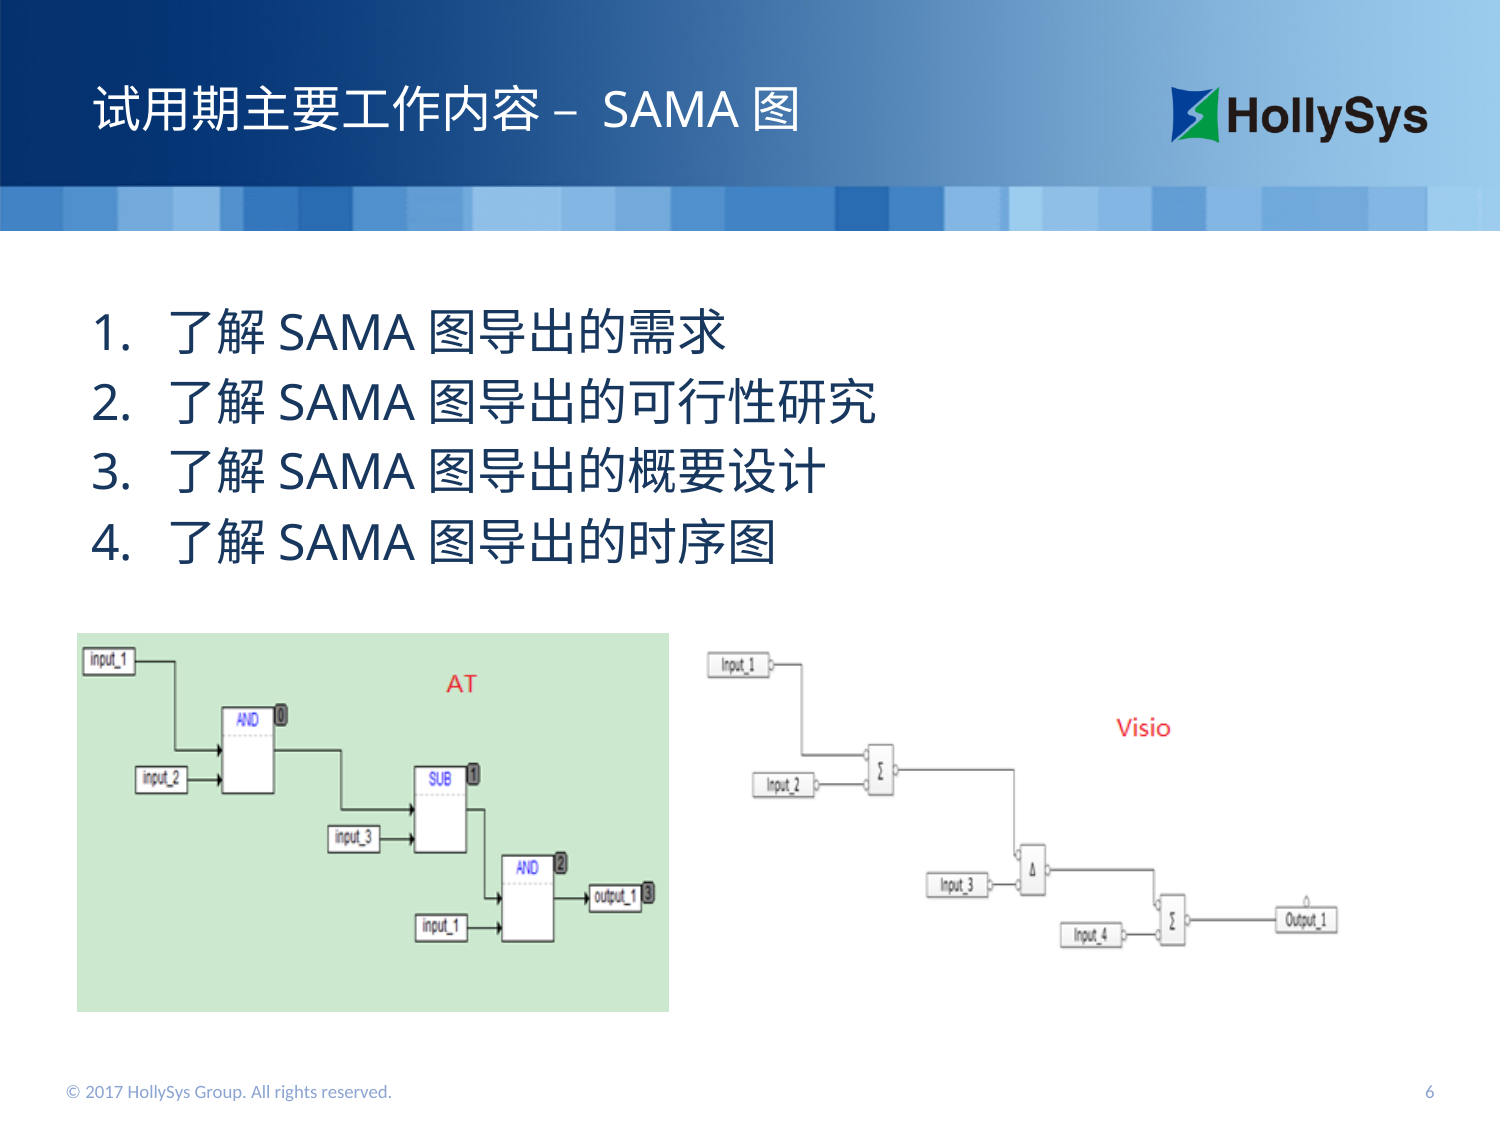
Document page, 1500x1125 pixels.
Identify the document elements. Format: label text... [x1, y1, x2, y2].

list 了解SAMA图导出的需求 了解SAMA图导出的可行性研究 了解SAMA图导出的概要设计 了解SAMA图导出的时序图 [76, 292, 1424, 1035]
footer © 2017 HollySys Group. All rights reserved. 5 [0, 1057, 1500, 1125]
title 试用期主要工作内容 – SAMA图 [76, 30, 1081, 185]
picture [702, 633, 1347, 978]
picture [77, 633, 669, 1012]
picture [0, 0, 1500, 231]
